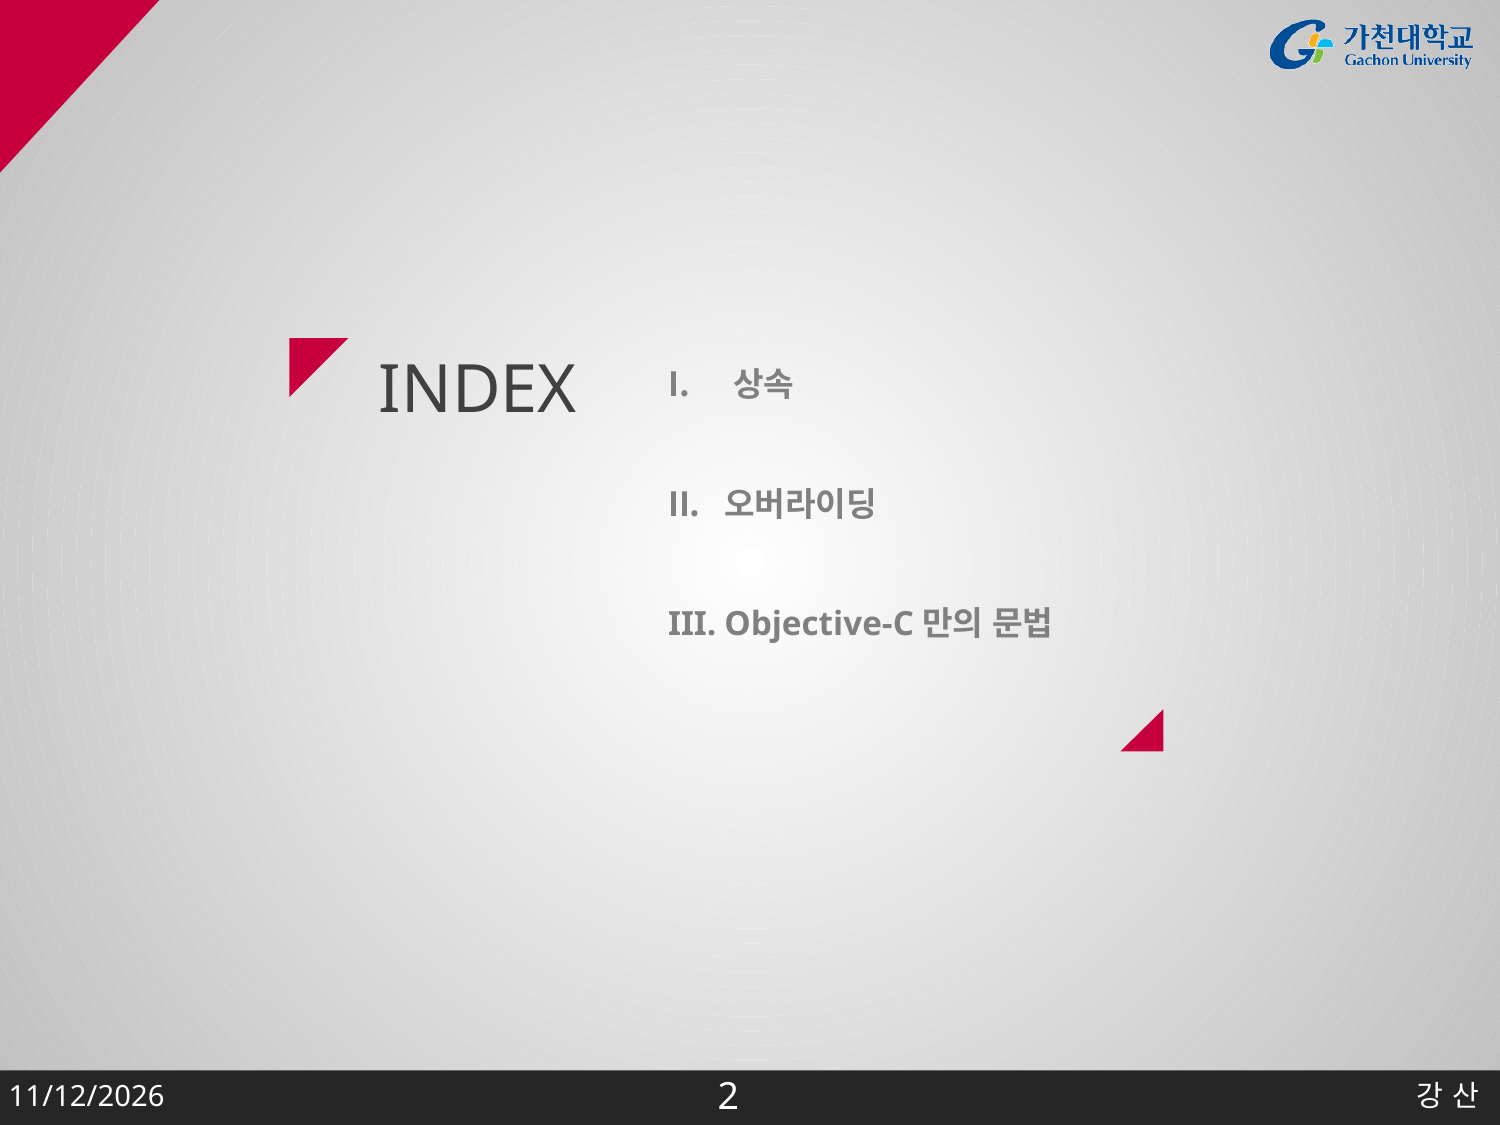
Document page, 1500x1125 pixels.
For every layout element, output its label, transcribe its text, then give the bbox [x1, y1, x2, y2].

picture [1244, 0, 1495, 90]
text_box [653, 335, 1164, 752]
footer 강 산 [1019, 1069, 1495, 1125]
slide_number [0, 1069, 344, 1125]
